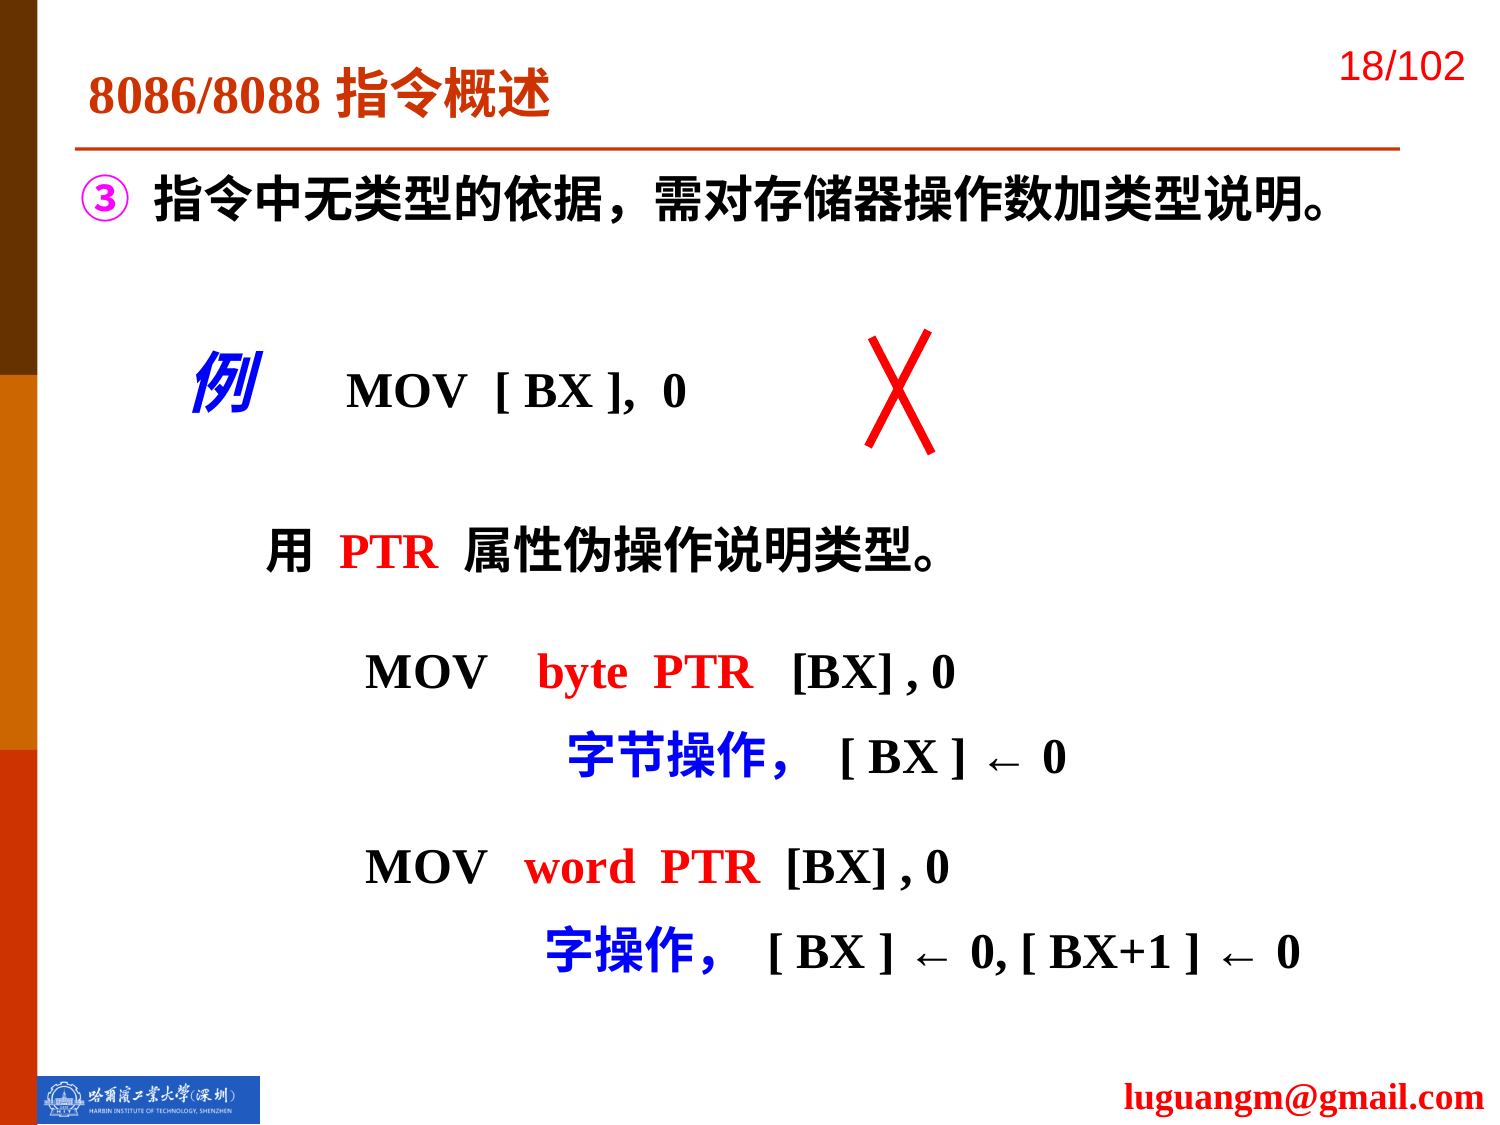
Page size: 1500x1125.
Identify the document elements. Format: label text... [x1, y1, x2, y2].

text_box 用 PTR 属性伪操作说明类型。 MOV byte PTR [BX] , 0 字节操作， [ BX ] ← 0 MOV word PTR [BX] , 0 字操作， [ BX ] ← 0, [ BX+1 ] ← 0 [101, 510, 1317, 986]
text_box ③ 指令中无类型的依据，需对存储器操作数加类型说明。 [65, 160, 1392, 235]
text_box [867, 330, 932, 454]
picture [37, 1076, 260, 1124]
text_box 例 MOV [ BX ], 0 [22, 333, 729, 489]
text_box 8086/8088指令概述 [74, 52, 1123, 132]
